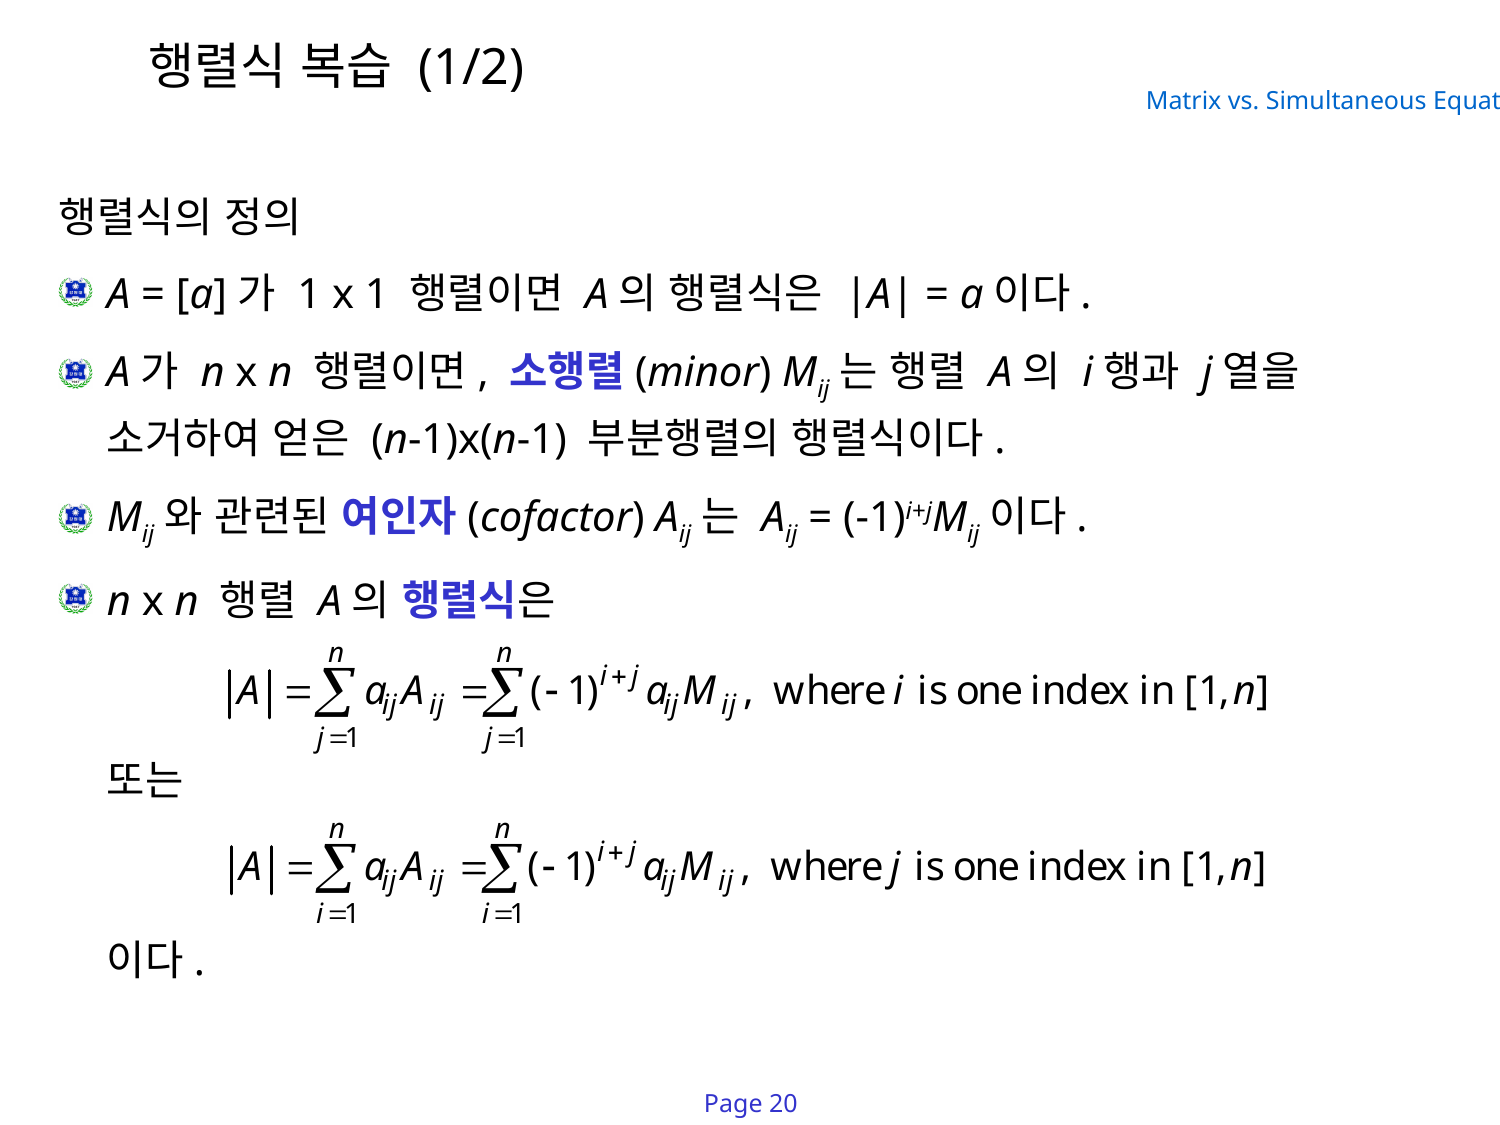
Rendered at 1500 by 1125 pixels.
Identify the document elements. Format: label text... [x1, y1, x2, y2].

text_box 행렬식의 정의 A = [a]가 1 x 1 행렬이면 A의 행렬식은 |A| = a이다. A가 n x n 행렬이면, 소행렬(minor) Mij는 행렬 A의 i행과 j열을 소거하여 얻은 (n-1)x(n-1) 부분행렬의 행렬식이다. Mij와 관련된 여인자(cofactor) Aij는 Aij = (-1)i+jMij이다. n x n 행렬 A의 행렬식은 또는 이다. [53, 174, 1459, 990]
picture [58, 583, 93, 614]
text_box Matrix vs. Simultaneous Equation [1044, 78, 1500, 120]
slide_number Page 20 [682, 1079, 819, 1124]
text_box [218, 628, 1278, 770]
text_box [220, 804, 1275, 936]
picture [58, 503, 93, 534]
picture [58, 358, 93, 389]
text_box 행렬식 복습 (1/2) [133, 26, 1034, 102]
picture [58, 277, 93, 307]
